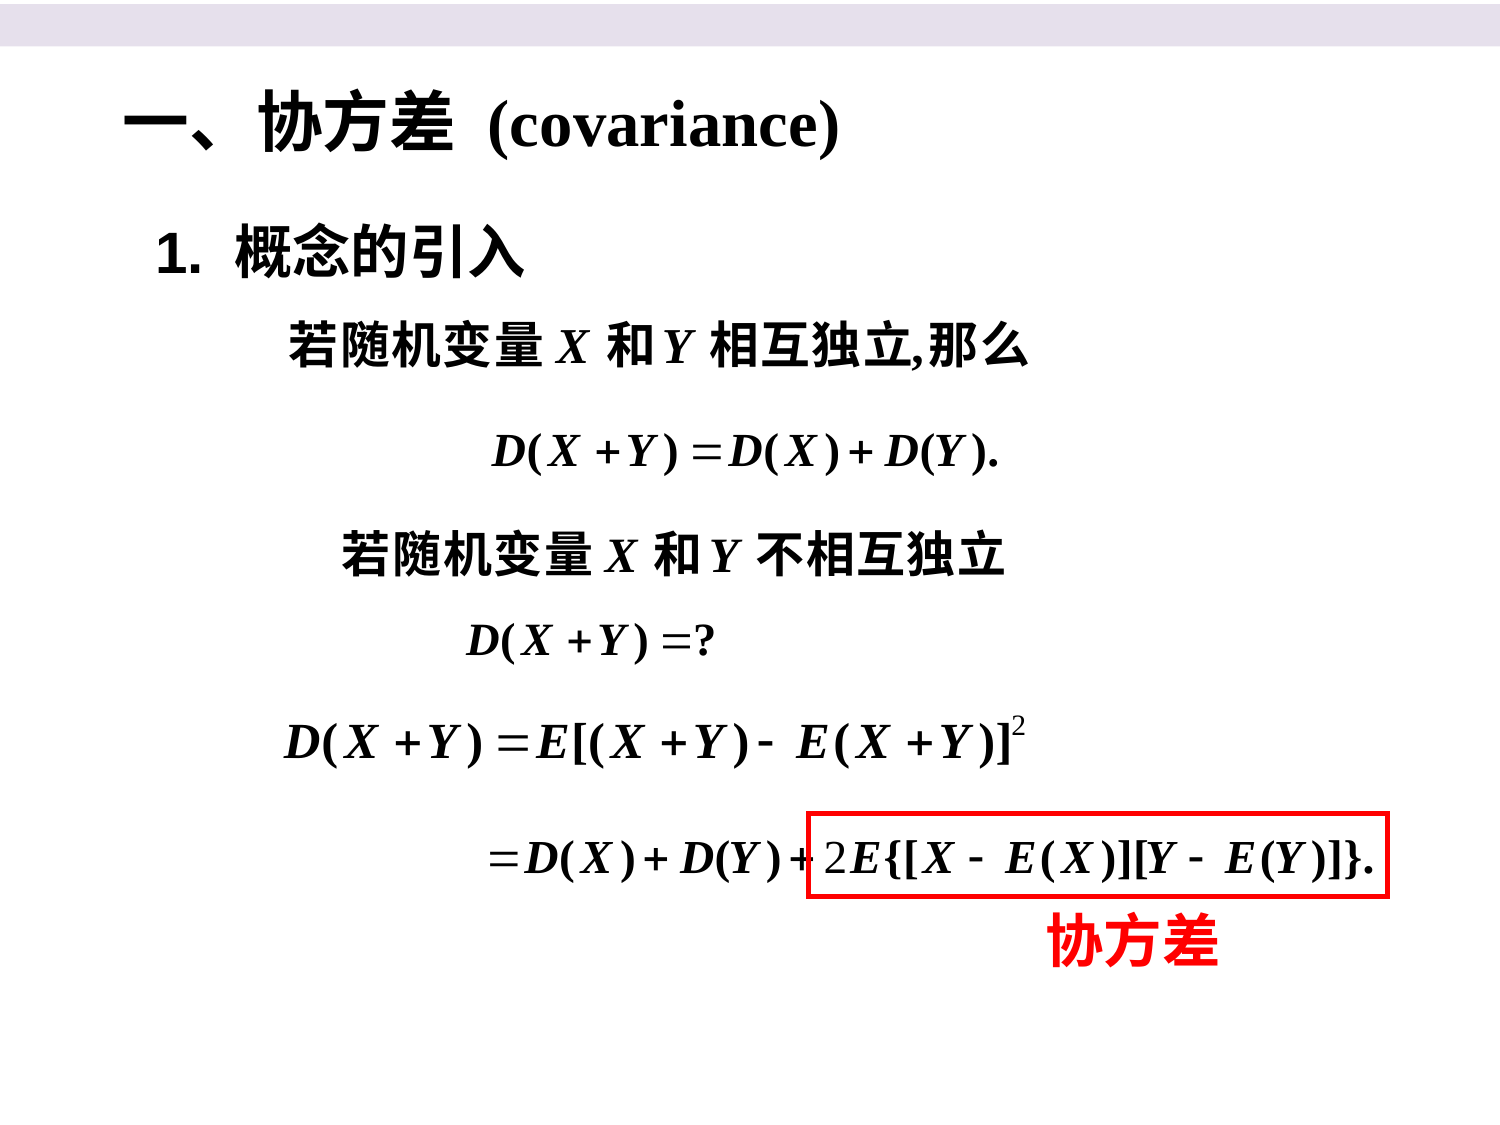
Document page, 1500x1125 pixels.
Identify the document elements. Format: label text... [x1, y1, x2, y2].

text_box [808, 813, 1388, 983]
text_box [273, 703, 1035, 780]
text_box 一、协方差 (covariance) [108, 72, 1013, 167]
text_box 1. 概念的引入 [140, 208, 616, 293]
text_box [481, 423, 1007, 487]
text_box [335, 523, 1013, 594]
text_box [477, 829, 803, 894]
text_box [456, 612, 725, 675]
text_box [282, 312, 1034, 385]
